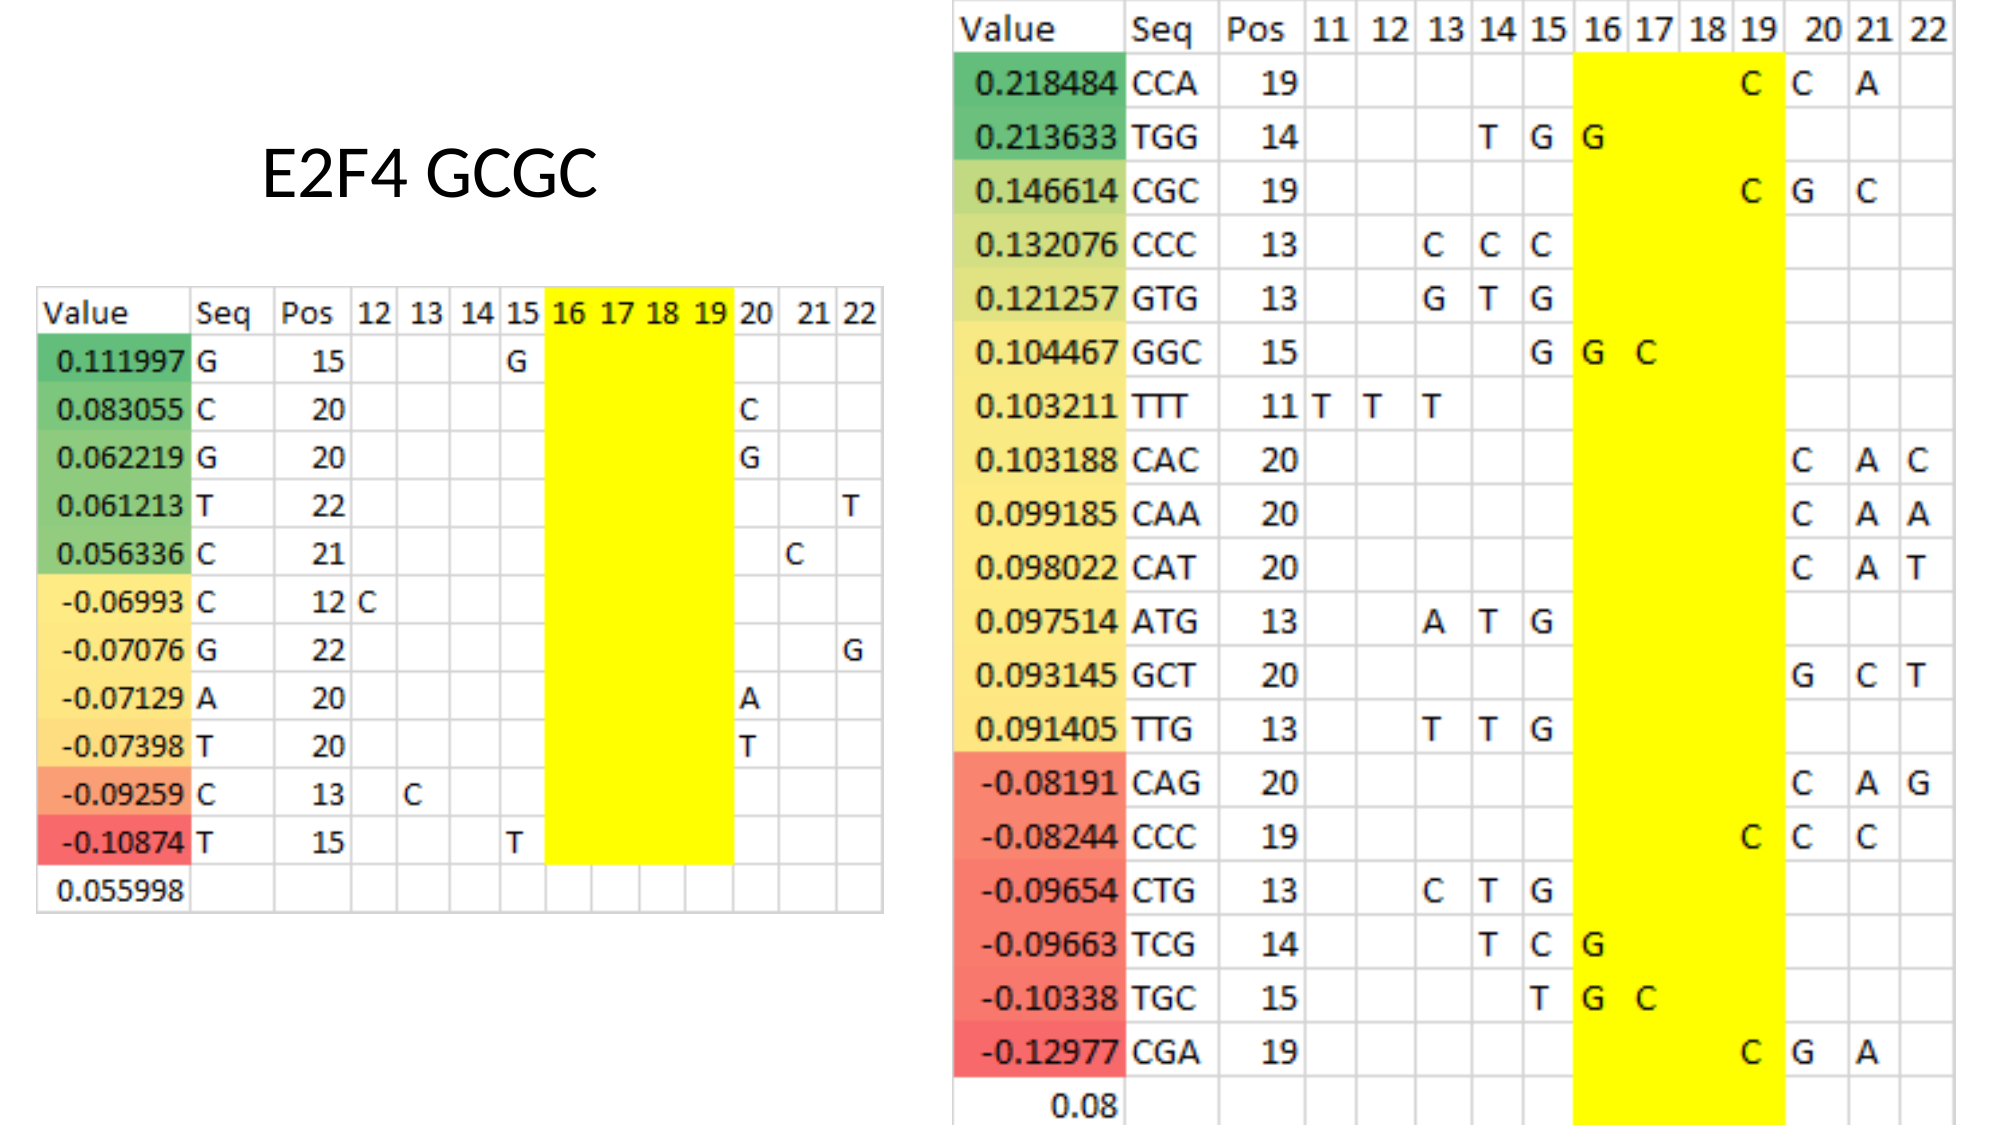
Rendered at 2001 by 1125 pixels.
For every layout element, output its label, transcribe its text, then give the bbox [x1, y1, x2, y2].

picture [952, 0, 1956, 1125]
text_box E2F4 GCGC [75, 115, 785, 220]
picture [36, 286, 884, 914]
